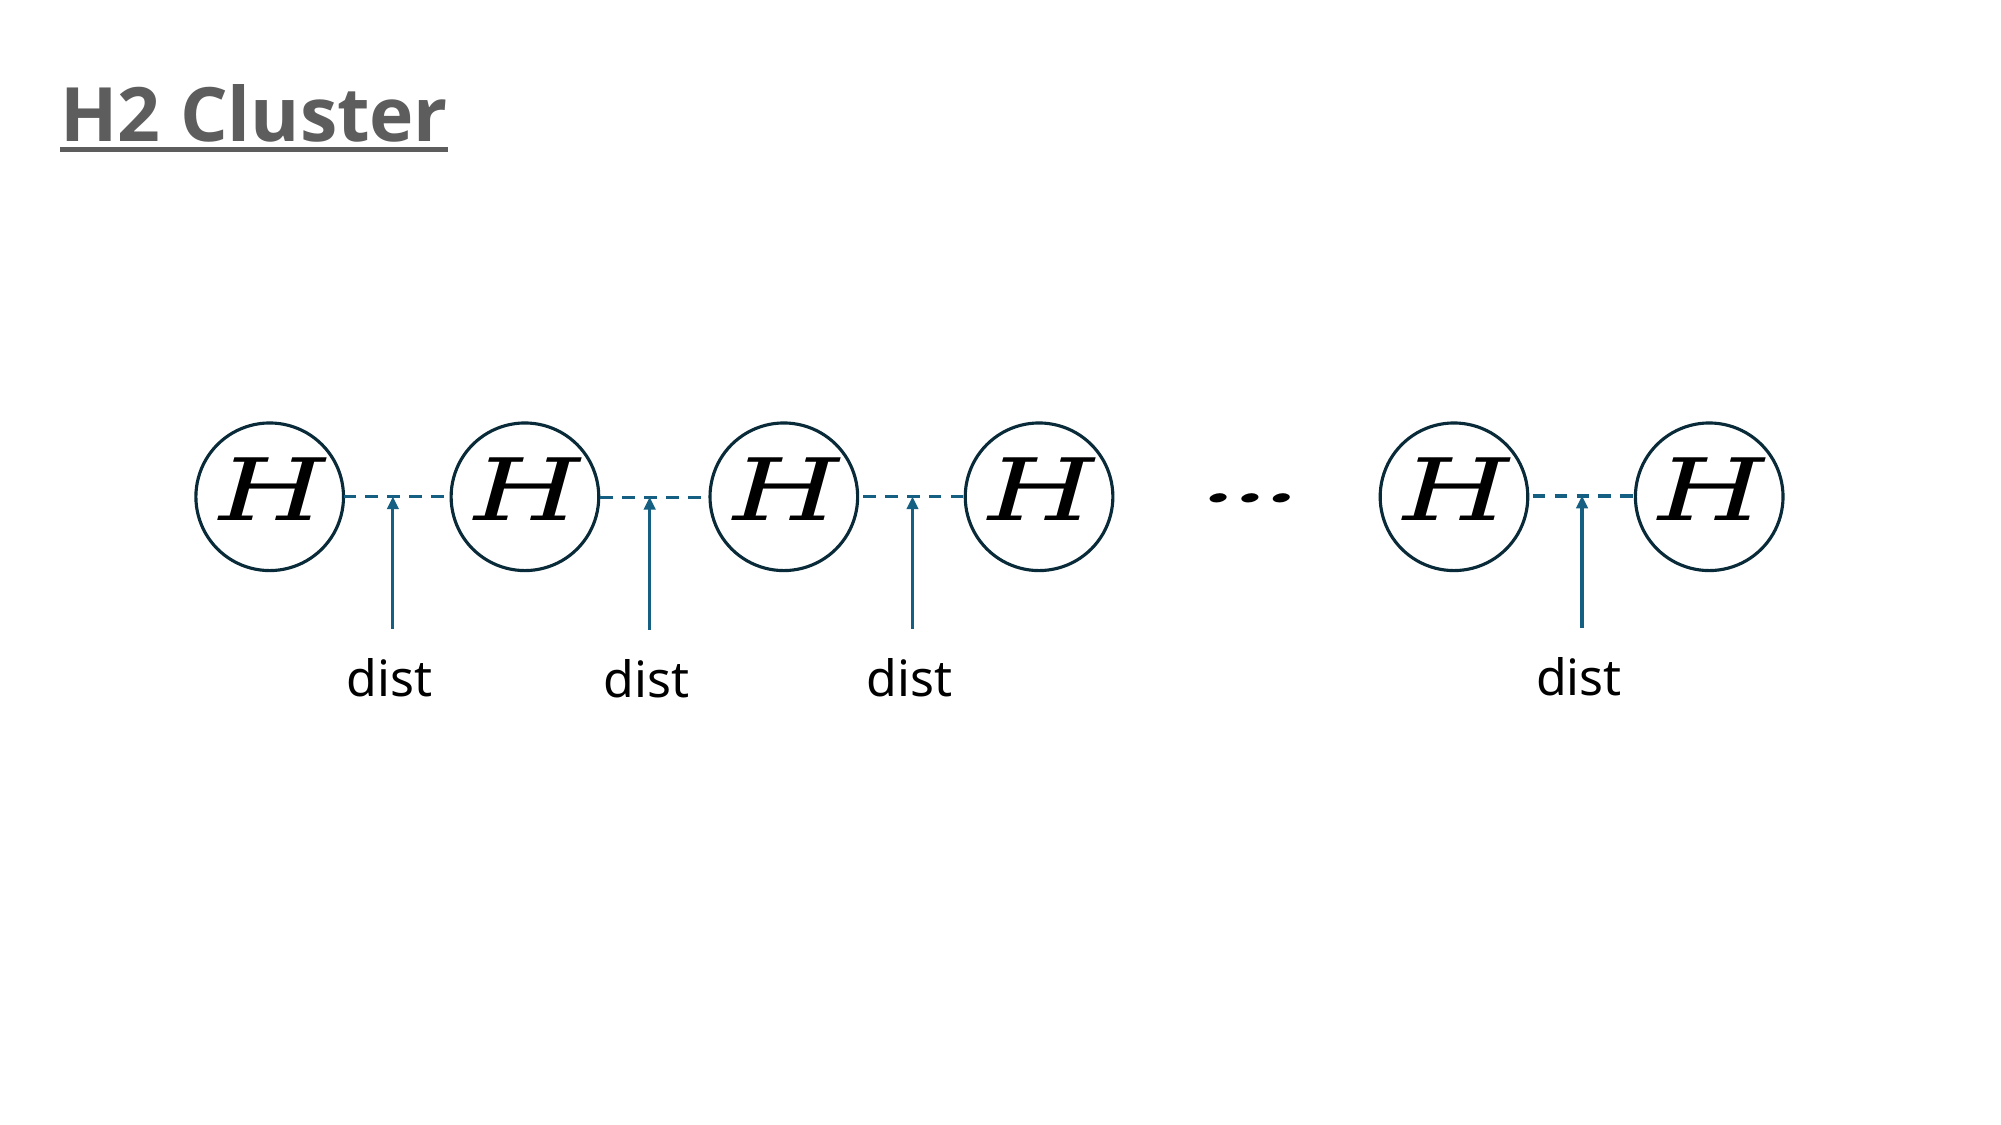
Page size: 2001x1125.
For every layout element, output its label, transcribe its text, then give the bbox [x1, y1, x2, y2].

text_box [449, 421, 601, 573]
title H2 Cluster [36, 87, 473, 164]
text_box [963, 421, 1115, 573]
text_box [194, 421, 346, 573]
text_box dist [1494, 620, 1664, 714]
text_box [1633, 421, 1785, 573]
text_box [708, 421, 860, 573]
text_box dist [562, 621, 732, 715]
text_box dist [305, 621, 475, 714]
text_box dist [824, 621, 994, 714]
text_box [1378, 421, 1530, 573]
